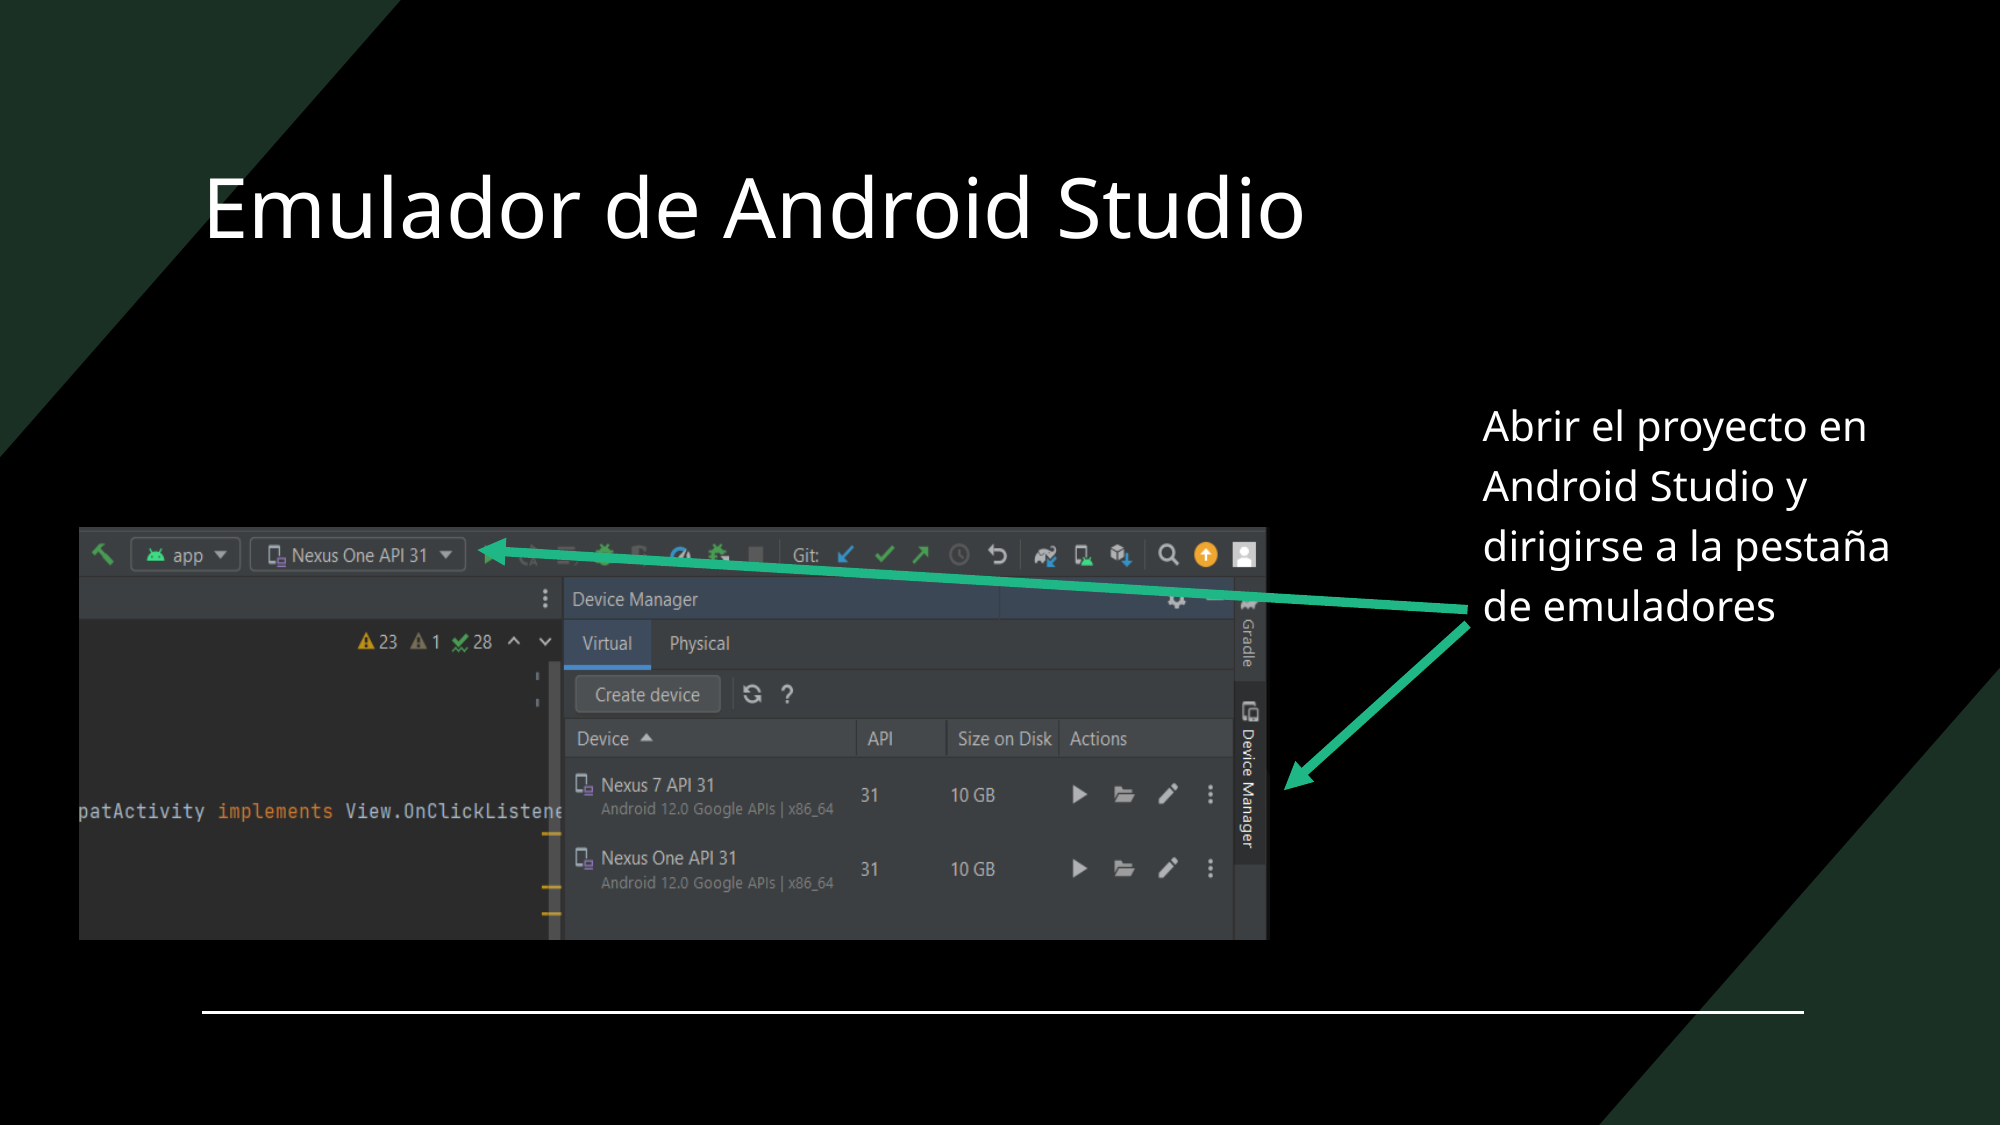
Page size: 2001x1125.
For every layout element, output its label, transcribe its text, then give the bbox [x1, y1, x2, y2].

title Emulador de Android Studio [187, 143, 1813, 367]
picture [78, 527, 1270, 940]
list Abrir el proyecto en Android Studio y dirigirse a la pestaña de emuladores [1467, 382, 1921, 968]
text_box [477, 549, 1468, 610]
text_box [1283, 624, 1468, 791]
